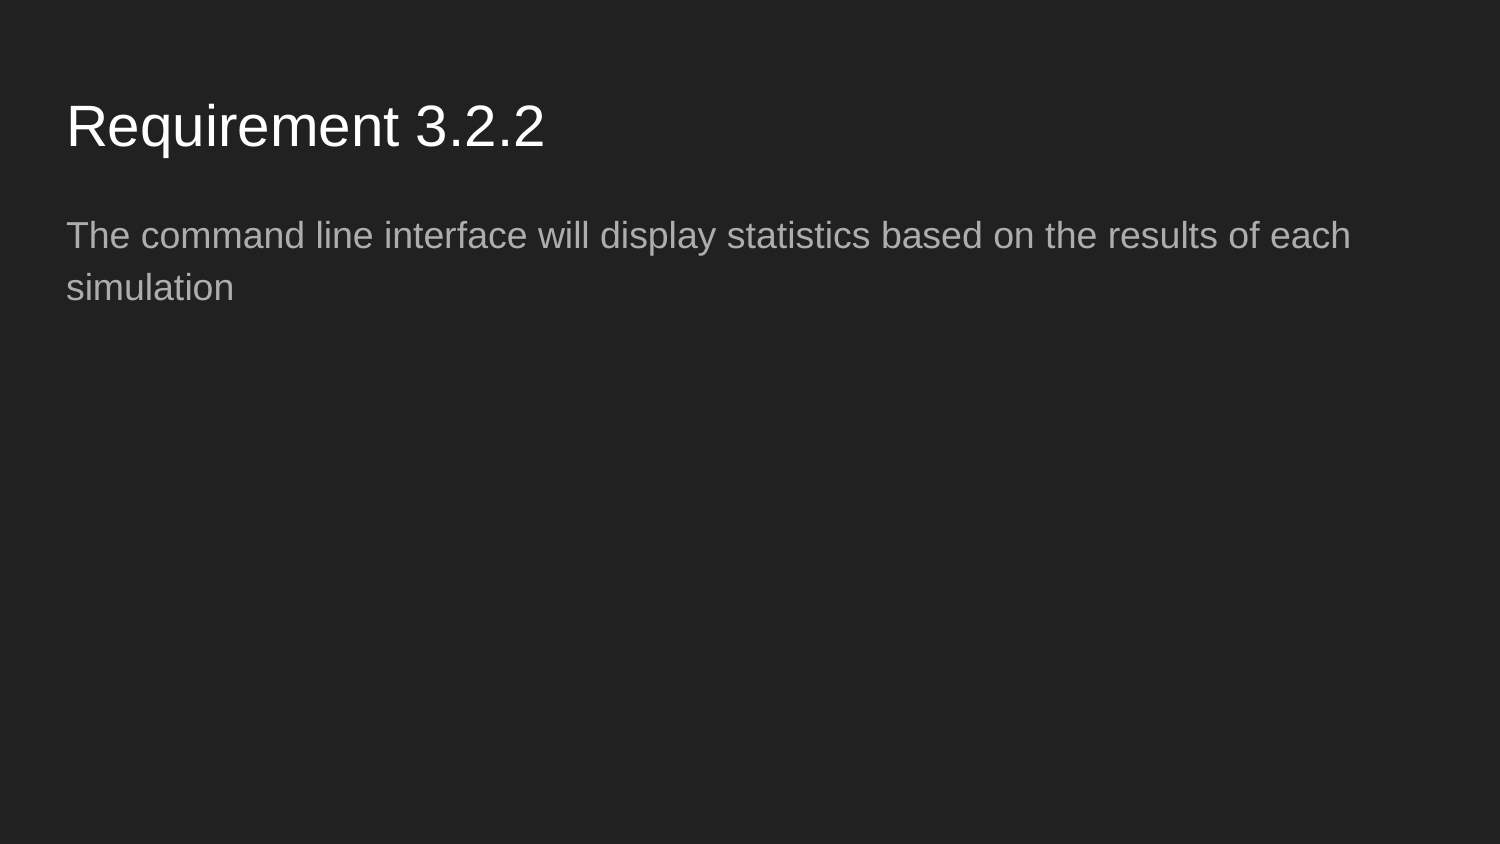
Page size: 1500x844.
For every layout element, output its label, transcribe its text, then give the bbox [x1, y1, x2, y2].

title Requirement 3.2.2 [51, 72, 1449, 167]
list The command line interface will display statistics based on the results of each simulation [51, 189, 1449, 750]
